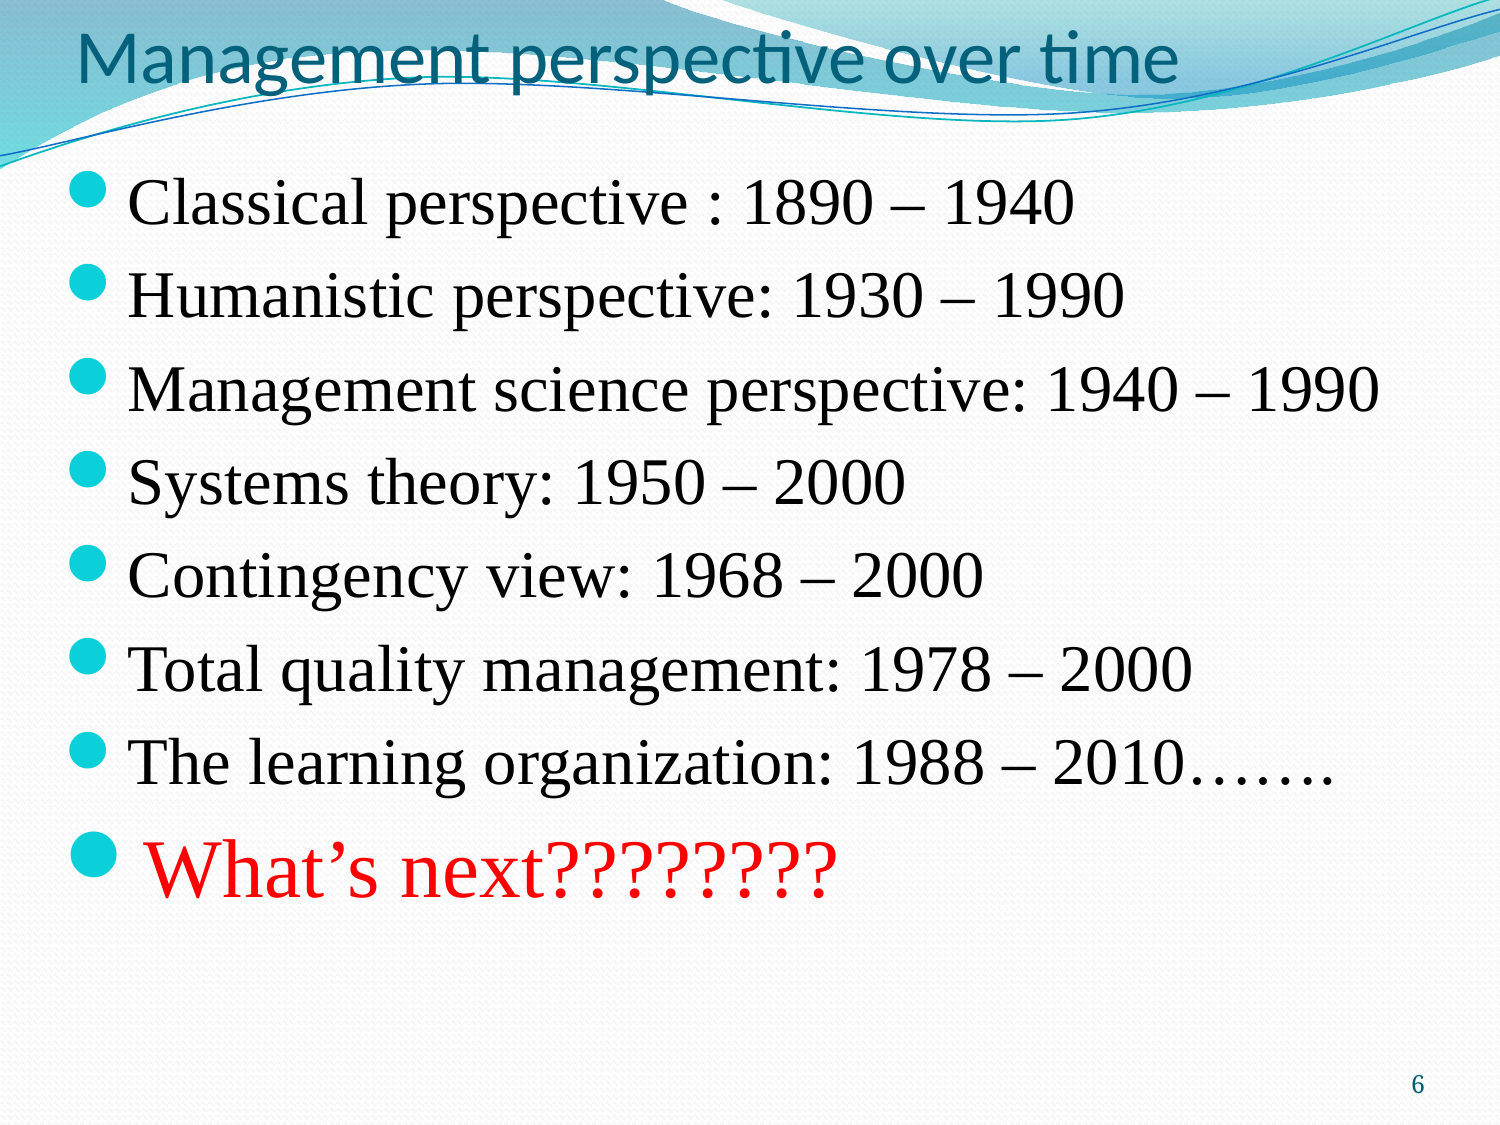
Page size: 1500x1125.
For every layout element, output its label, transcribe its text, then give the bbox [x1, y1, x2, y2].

list Classical perspective : 1890 – 1940 Humanistic perspective: 1930 – 1990 Management science perspective: 1940 – 1990 Systems theory: 1950 – 2000 Contingency view: 1968 – 2000 Total quality management: 1978 – 2000 The learning organization: 1988 – 2010……. What’s next???????? [50, 149, 1500, 1063]
slide_number 6 [1299, 1042, 1425, 1103]
title Management perspective over time [75, 0, 1425, 100]
